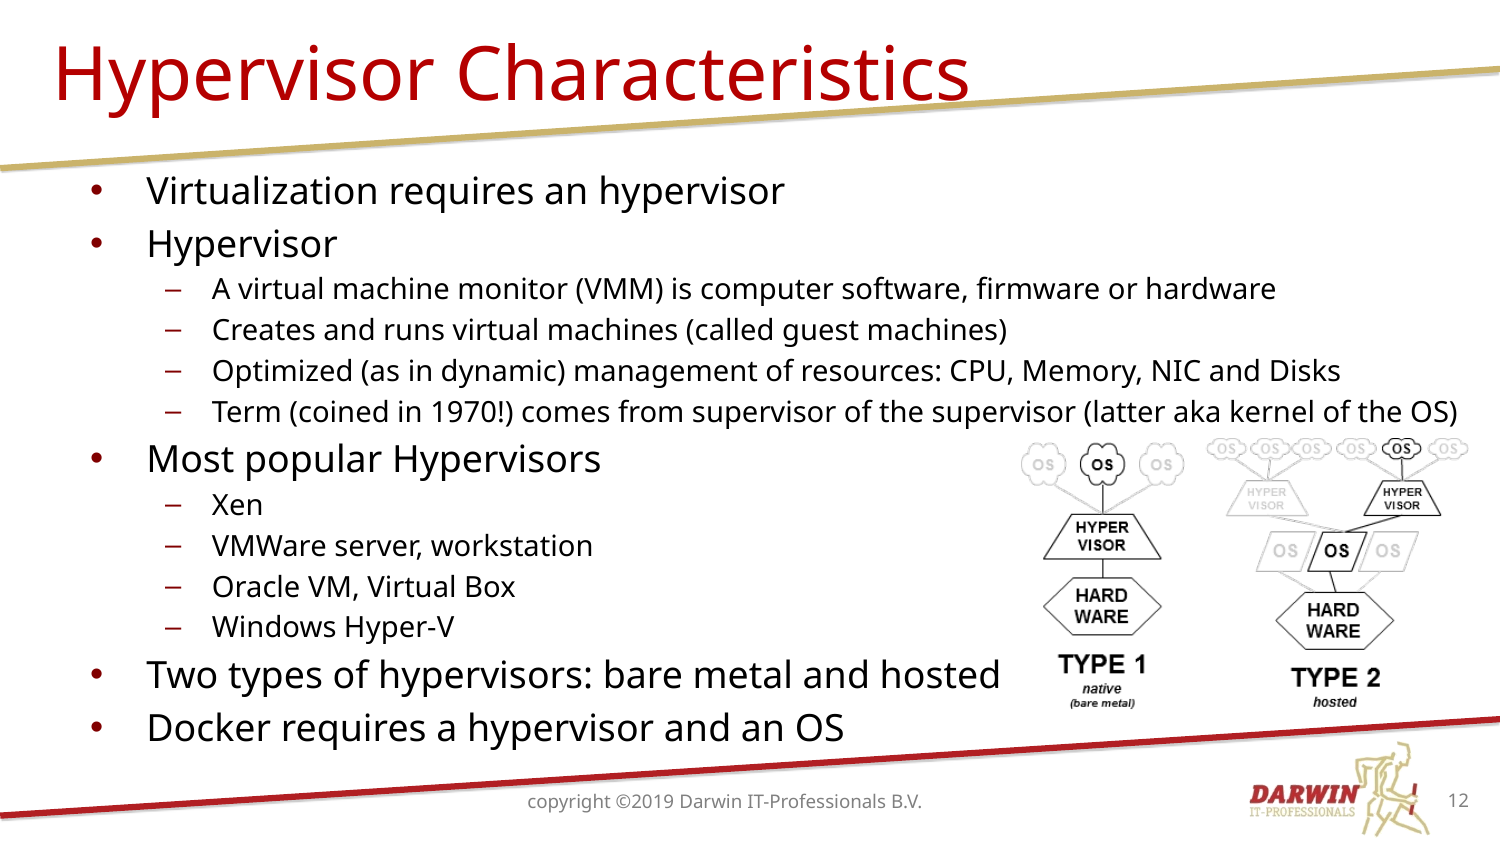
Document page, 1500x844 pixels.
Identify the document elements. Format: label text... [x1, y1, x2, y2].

picture [1247, 777, 1432, 843]
text_box copyright ©2019 Darwin IT-Professionals B.V. [512, 778, 988, 824]
picture [1021, 438, 1469, 718]
list Virtualization requires an hypervisor Hypervisor A virtual machine monitor (VMM) is computer software, firmware or hardware Creates and runs virtual machines (called guest machines) Optimized (as in dynamic) management of resources: CPU, Memory, NIC and Disks Term (coined in 1970!) comes from supervisor of the supervisor (latter aka kernel of the OS) Most popular Hypervisors Xen VMWare server, workstation Oracle VM, Virtual Box Windows Hyper-V Two types of hypervisors: bare metal and hosted Docker requires a hypervisor and an OS [75, 159, 1498, 777]
title Hypervisor Characteristics [37, 26, 1388, 115]
text_box 12 [1419, 778, 1498, 824]
